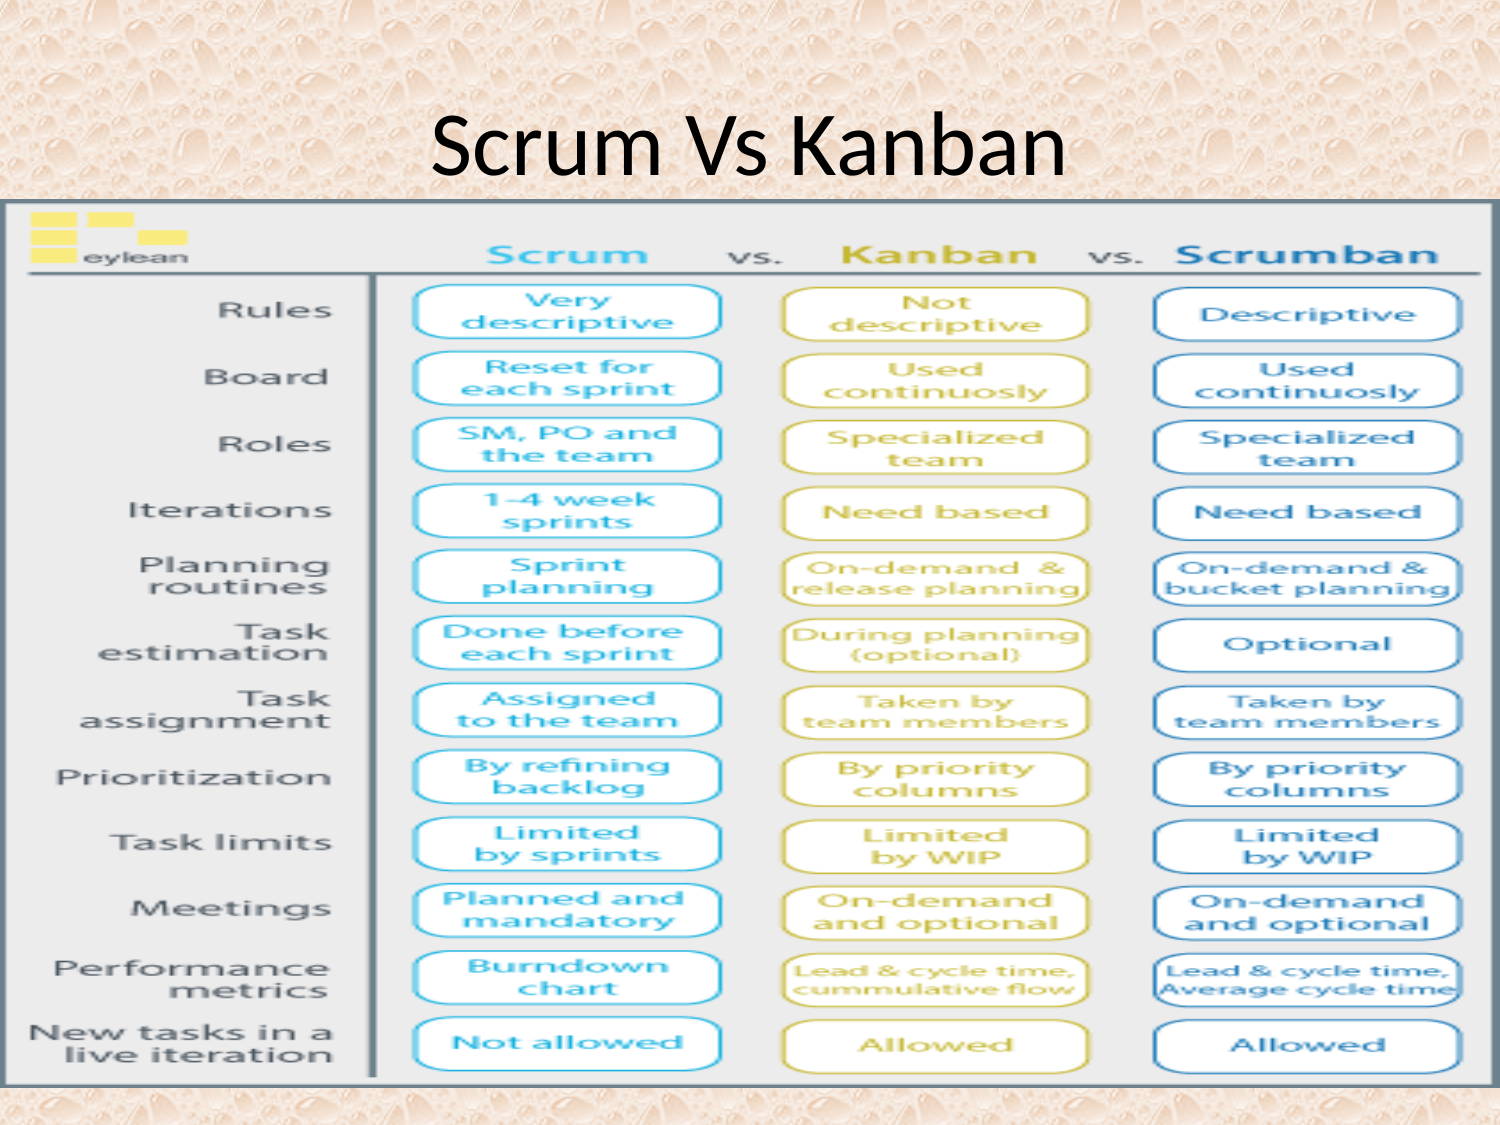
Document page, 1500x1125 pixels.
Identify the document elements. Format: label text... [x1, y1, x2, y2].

title Scrum Vs Kanban [75, 45, 1425, 198]
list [0, 199, 1500, 1088]
